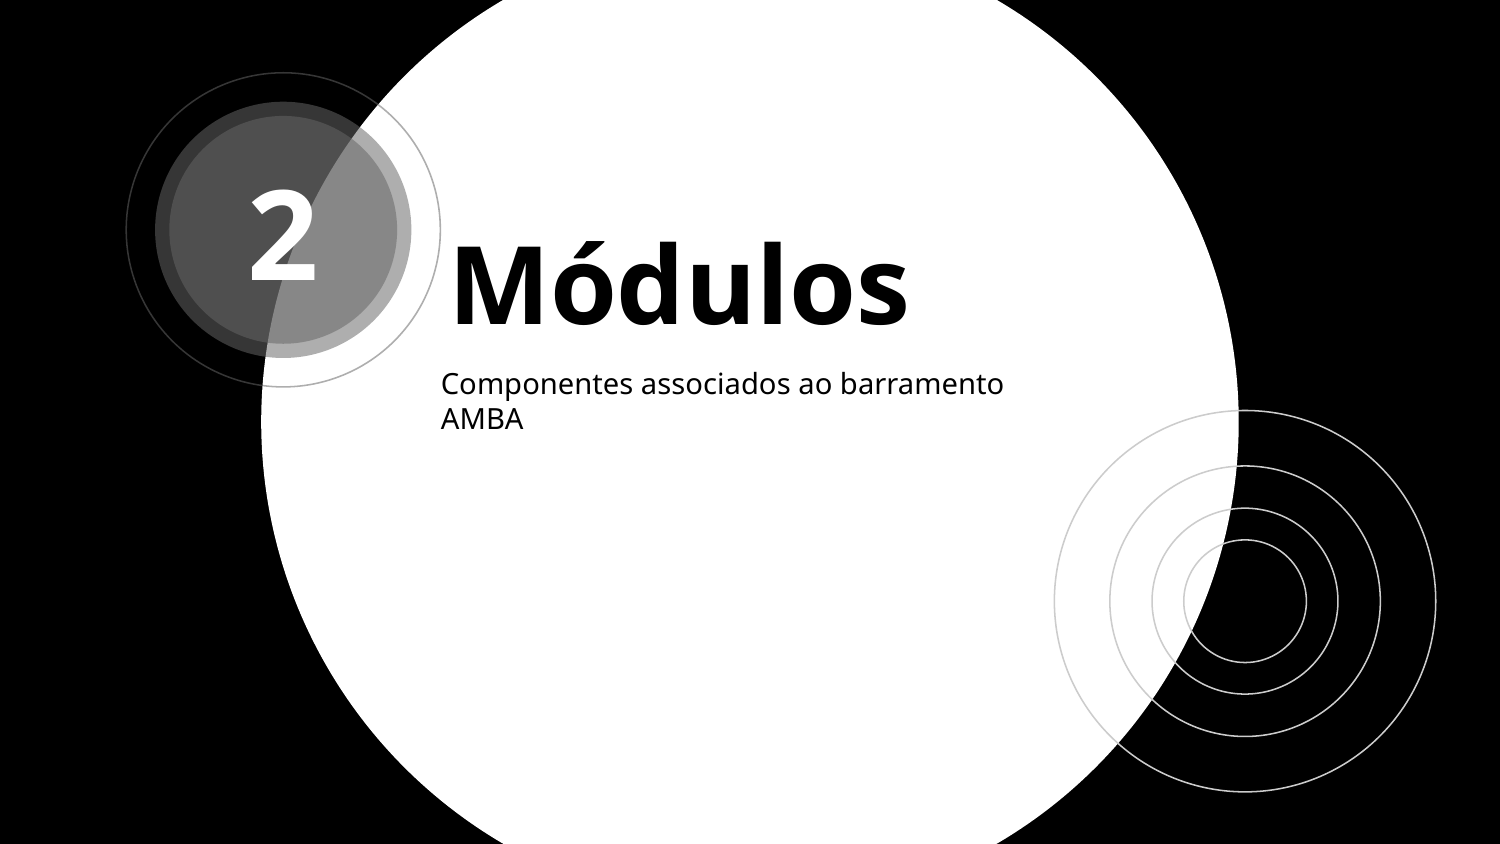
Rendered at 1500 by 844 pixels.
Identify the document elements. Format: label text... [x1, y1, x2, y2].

text_box 2 [169, 116, 398, 345]
title Módulos [313, 203, 1045, 361]
text_box Componentes associados ao barramento AMBA [425, 311, 1110, 450]
